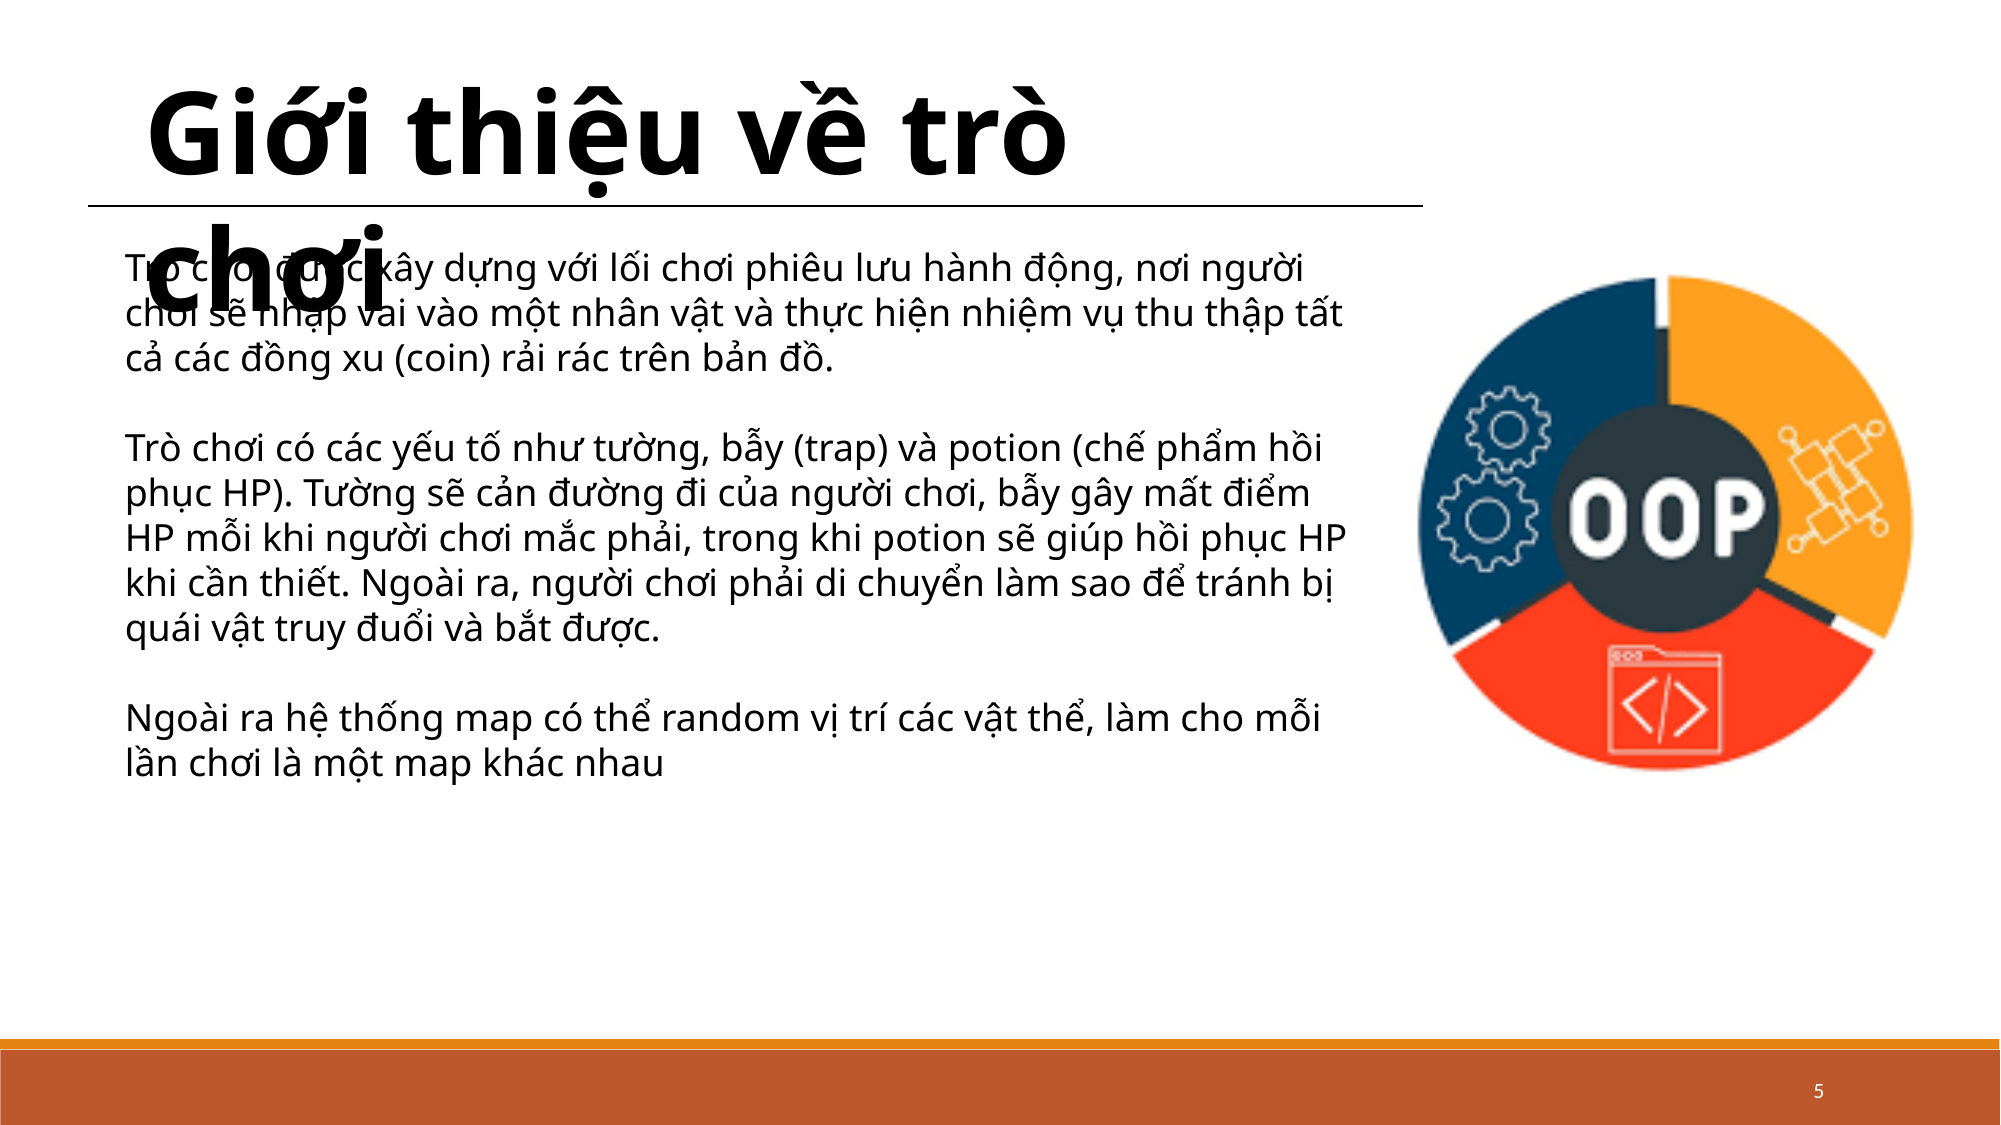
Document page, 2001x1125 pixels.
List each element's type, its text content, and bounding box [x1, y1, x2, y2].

text_box Giới thiệu về trò chơi [129, 52, 1130, 202]
text_box Giới thiệu về trò chơi [129, 214, 1130, 236]
text_box Trò chơi được xây dựng với lối chơi phiêu lưu hành động, nơi người chơi sẽ nhập vai vào một nhân vật và thực hiện nhiệm vụ thu thập tất cả các đồng xu (coin) rải rác trên bản đồ. Trò chơi có các yếu tố như tường, bẫy (trap) và potion (chế phẩm hồi phục HP). Tường sẽ cản đường đi của người chơi, bẫy gây mất điểm HP mỗi khi người chơi mắc phải, trong khi potion sẽ giúp hồi phục HP khi cần thiết. Ngoài ra, người chơi phải di chuyển làm sao để tránh bị quái vật truy đuổi và bắt được. Ngoài ra hệ thống map có thể random vị trí các vật thể, làm cho mỗi lần chơi là một map khác nhau [109, 236, 1384, 792]
slide_number 5 [1624, 1059, 1840, 1120]
picture [1409, 249, 1939, 780]
